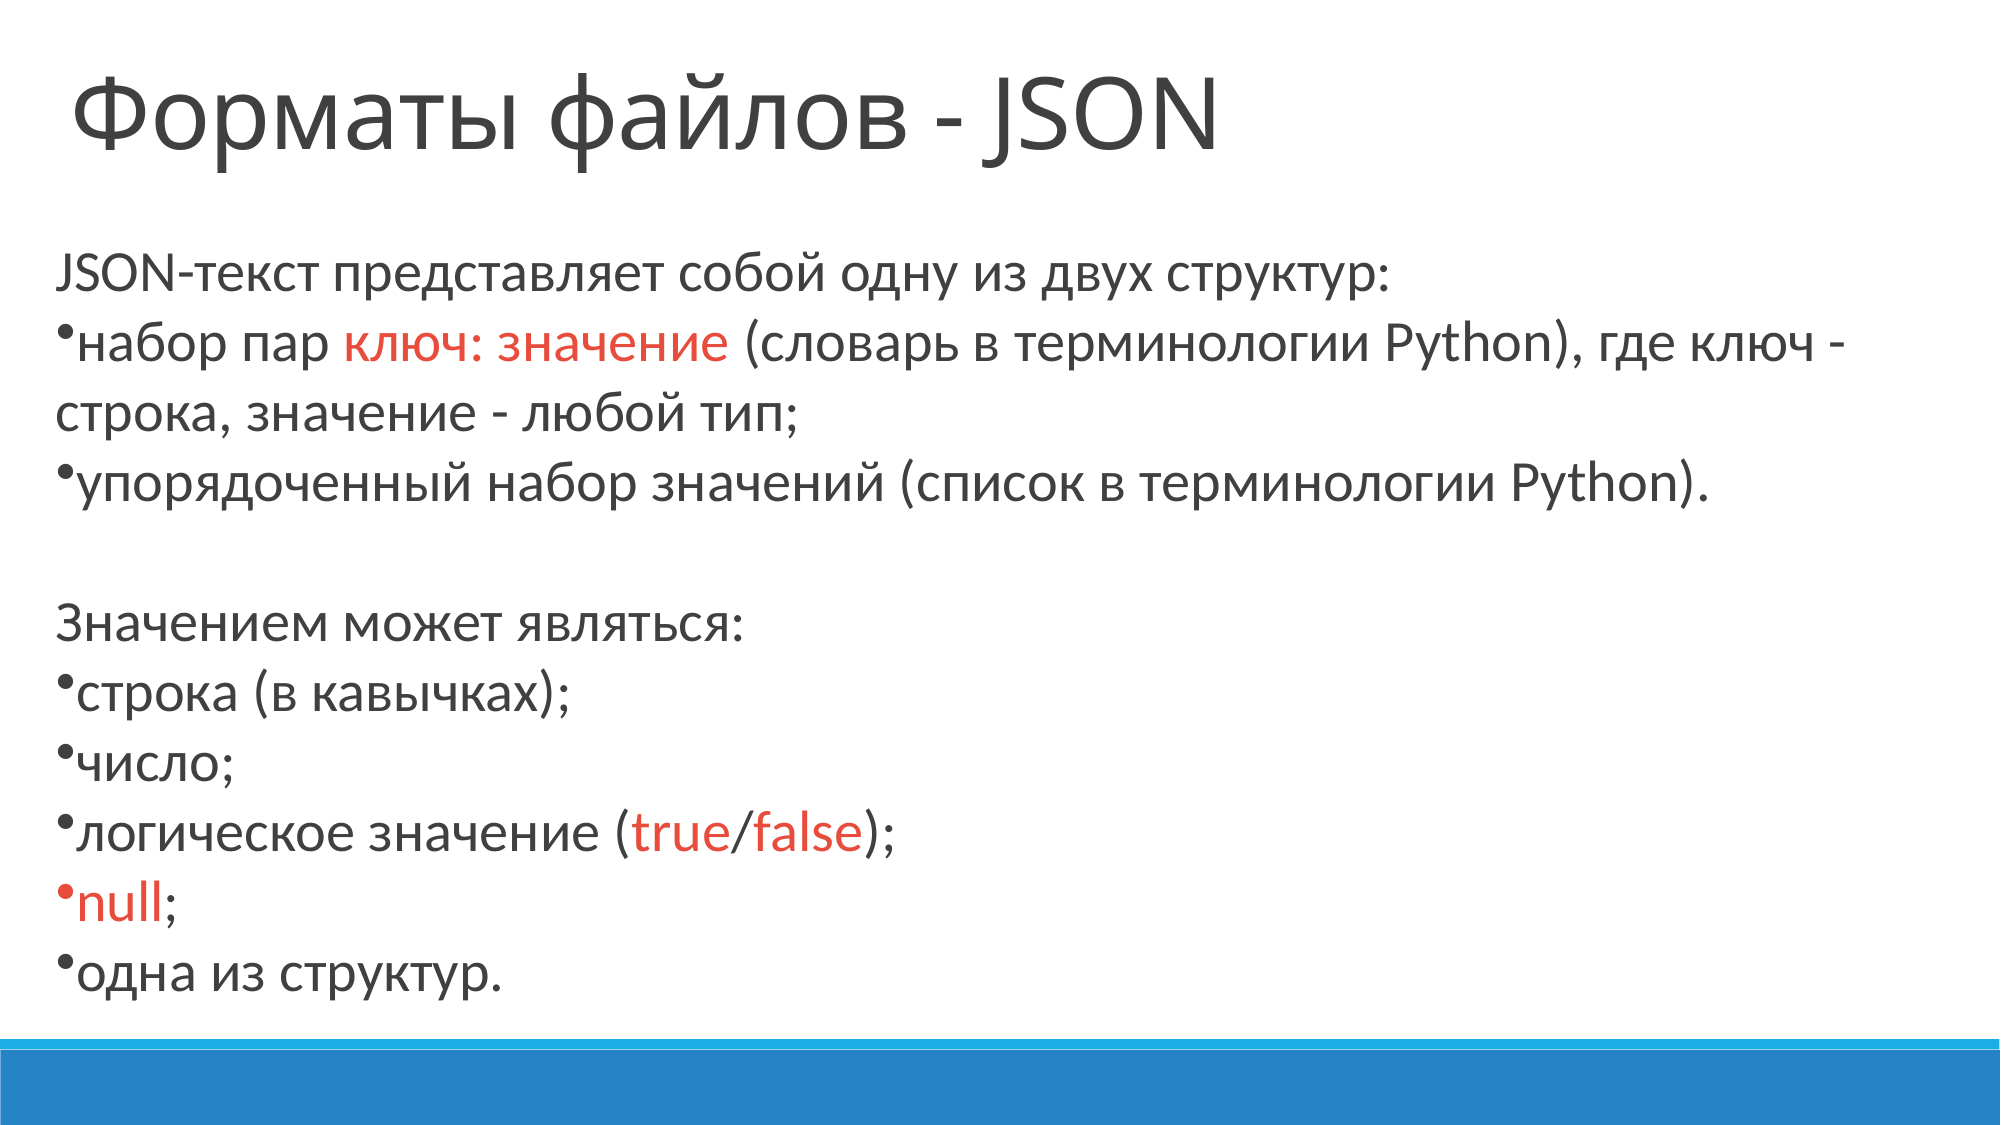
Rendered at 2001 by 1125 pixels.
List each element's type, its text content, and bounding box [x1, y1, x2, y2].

title Форматы файлов - JSON [55, 47, 1950, 178]
text_box JSON-текст представляет собой одну из двух структур: набор пар ключ: значение (словарь в терминологии Python), где ключ - строка, значение - любой тип; упорядоченный набор значений (список в терминологии Python). Значением может являться: строка (в кавычках); число; логическое значение (true/false); null; одна из структур. [55, 233, 1950, 1029]
